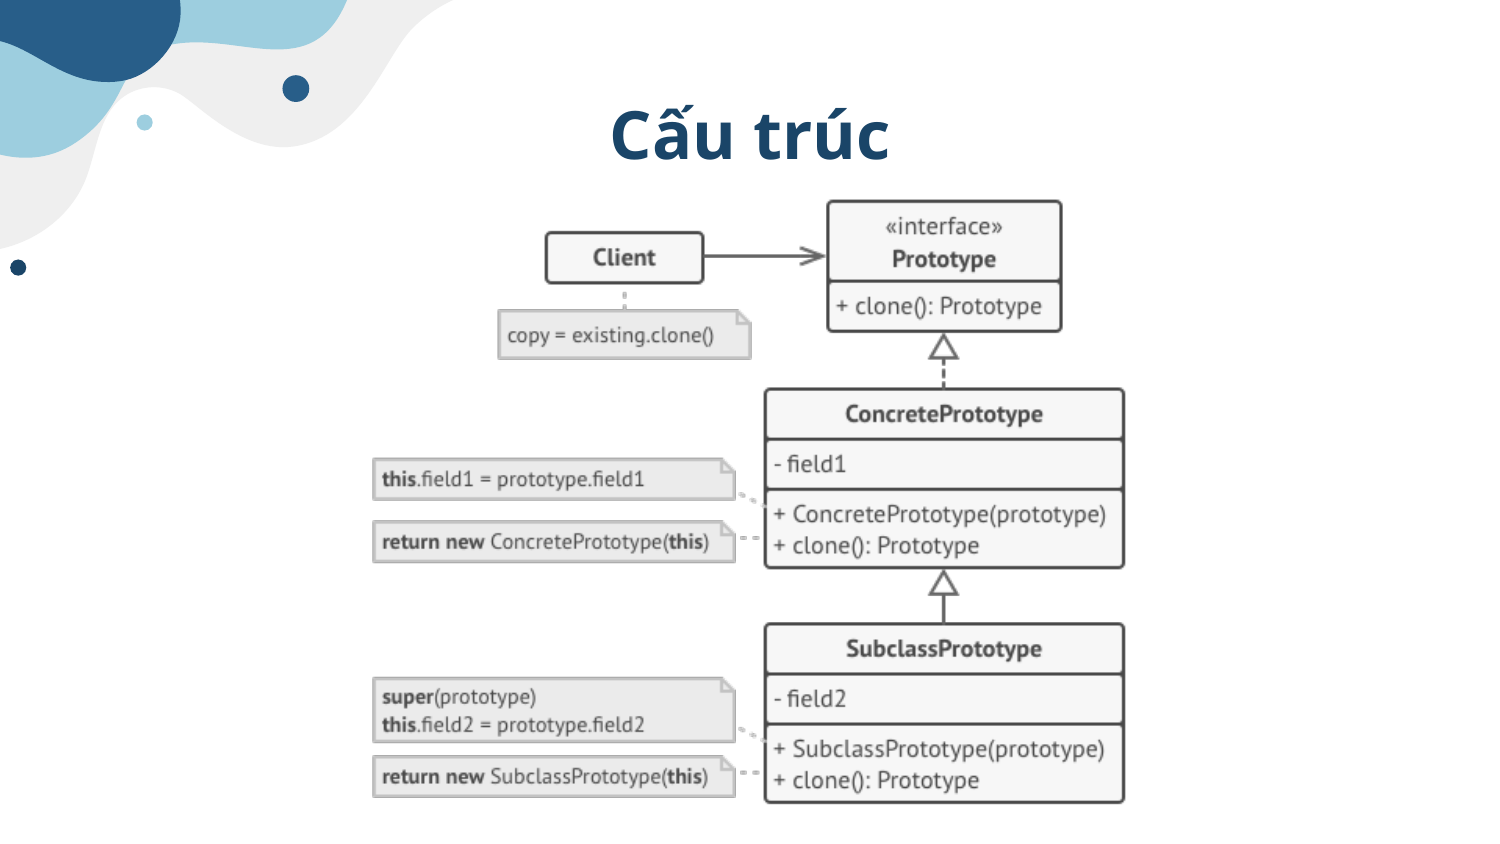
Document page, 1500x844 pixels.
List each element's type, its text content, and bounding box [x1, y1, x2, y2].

title Cấu trúc [88, 78, 1412, 154]
picture [359, 186, 1141, 813]
